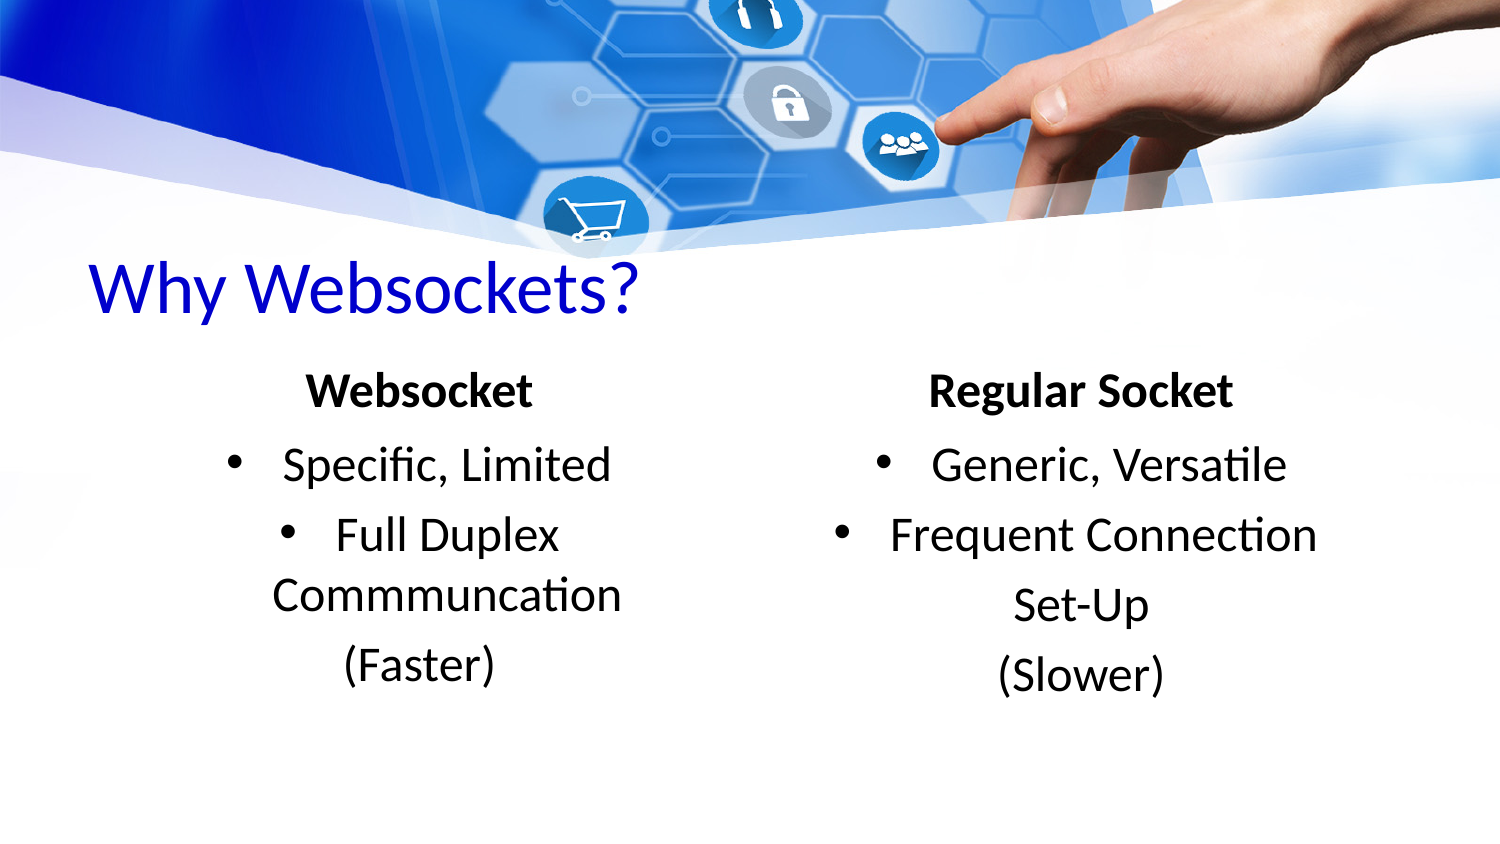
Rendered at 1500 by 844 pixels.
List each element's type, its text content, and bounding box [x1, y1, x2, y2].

title Why Websockets? [73, 221, 1402, 347]
picture [0, 0, 1500, 844]
list Specific, Limited Full Duplex Commmuncation (Faster) [88, 424, 750, 798]
list Websocket [88, 346, 750, 424]
list Generic, Versatile Frequent Connection Set-Up (Slower) [750, 424, 1413, 798]
list Regular Socket [750, 346, 1413, 424]
